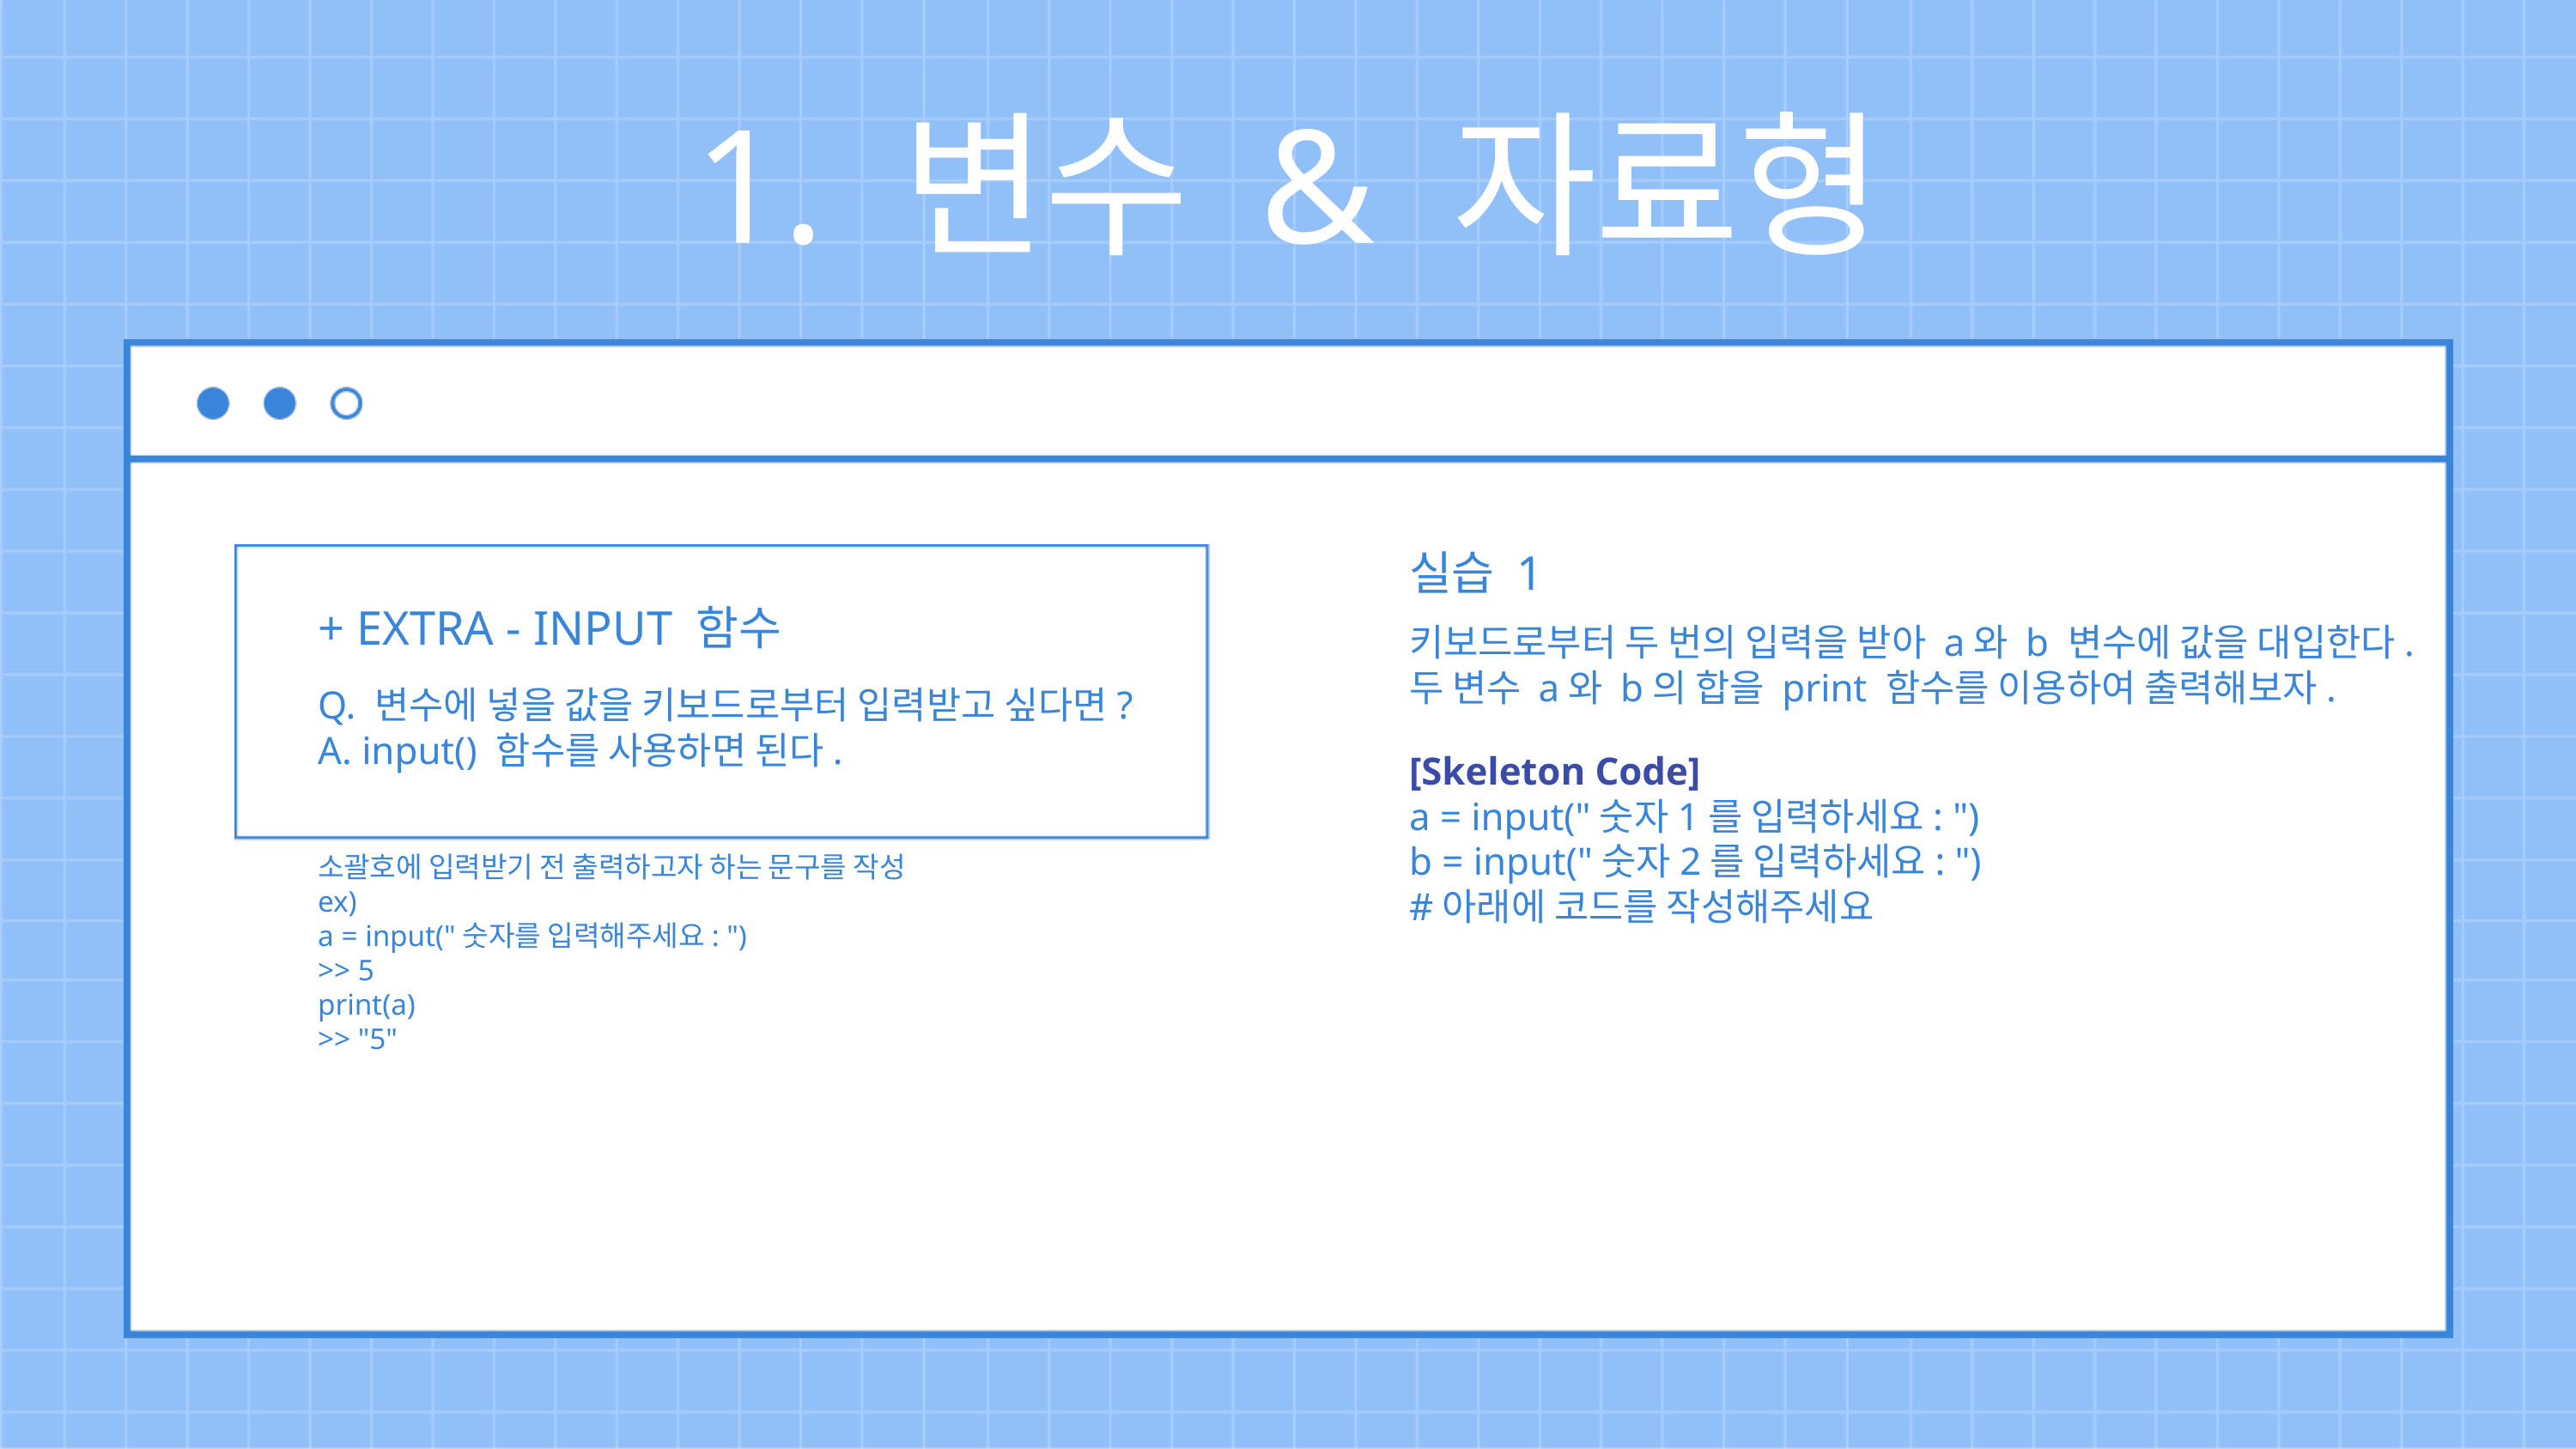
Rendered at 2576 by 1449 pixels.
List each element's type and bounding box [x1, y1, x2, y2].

text_box [123, 339, 2453, 1339]
text_box [234, 544, 1210, 1184]
text_box [0, 0, 2576, 1449]
